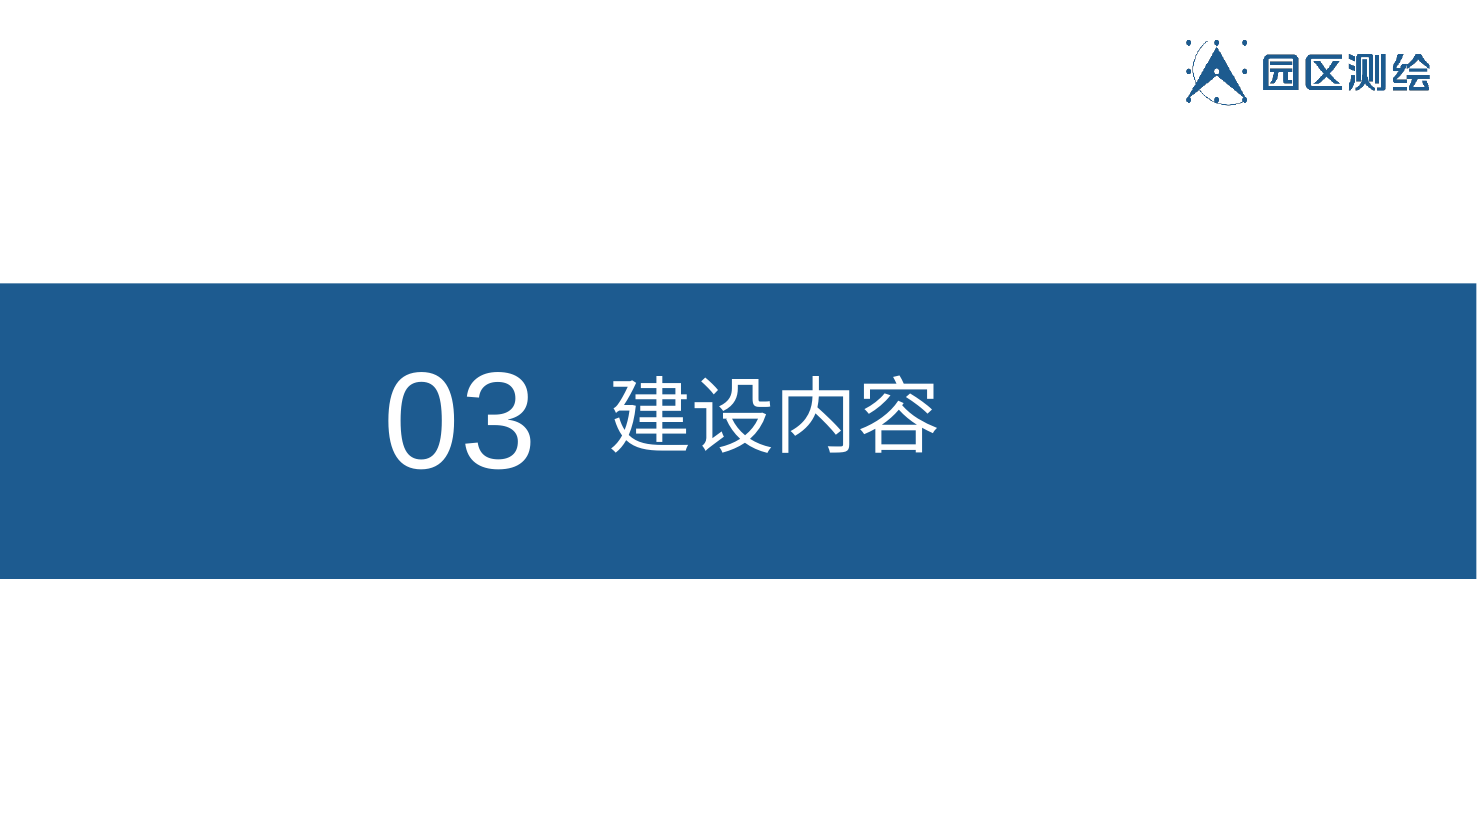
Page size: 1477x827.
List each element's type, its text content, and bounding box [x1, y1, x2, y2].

picture [1179, 35, 1435, 111]
text_box [0, 281, 1477, 581]
text_box 建设内容 [608, 461, 1365, 466]
text_box 03 [335, 306, 585, 522]
